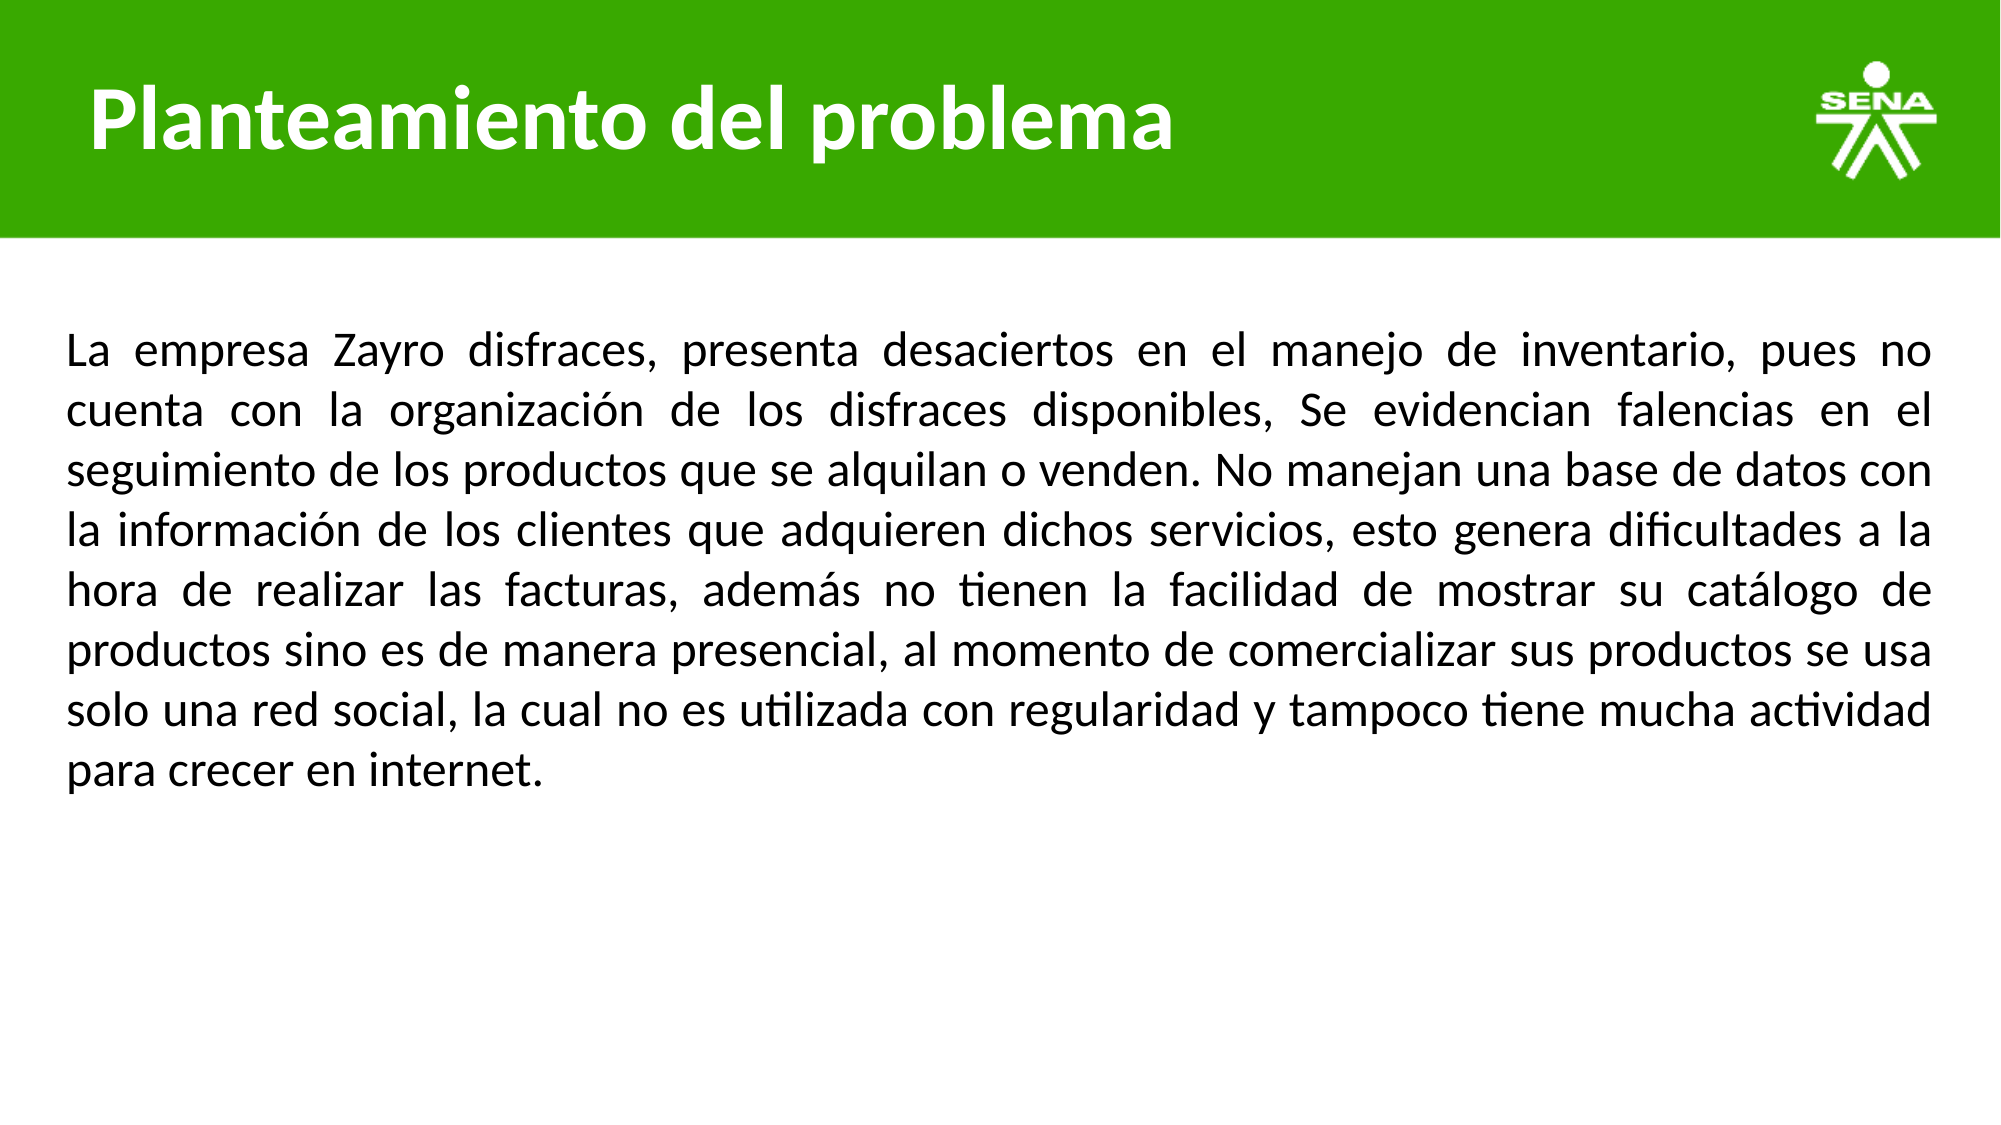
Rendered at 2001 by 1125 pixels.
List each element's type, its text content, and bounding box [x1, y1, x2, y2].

picture [0, 0, 2001, 1125]
text_box La empresa Zayro disfraces, presenta desaciertos en el manejo de inventario, pues no cuenta con la organización de los disfraces disponibles, Se evidencian falencias en el seguimiento de los productos que se alquilan o venden. No manejan una base de datos con la información de los clientes que adquieren dichos servicios, esto genera dificultades a la hora de realizar las facturas, además no tienen la facilidad de mostrar su catálogo de productos sino es de manera presencial, al momento de comercializar sus productos se usa solo una red social, la cual no es utilizada con regularidad y tampoco tiene mucha actividad para crecer en internet. [51, 309, 1949, 955]
title Planteamiento del problema [74, 18, 1800, 236]
